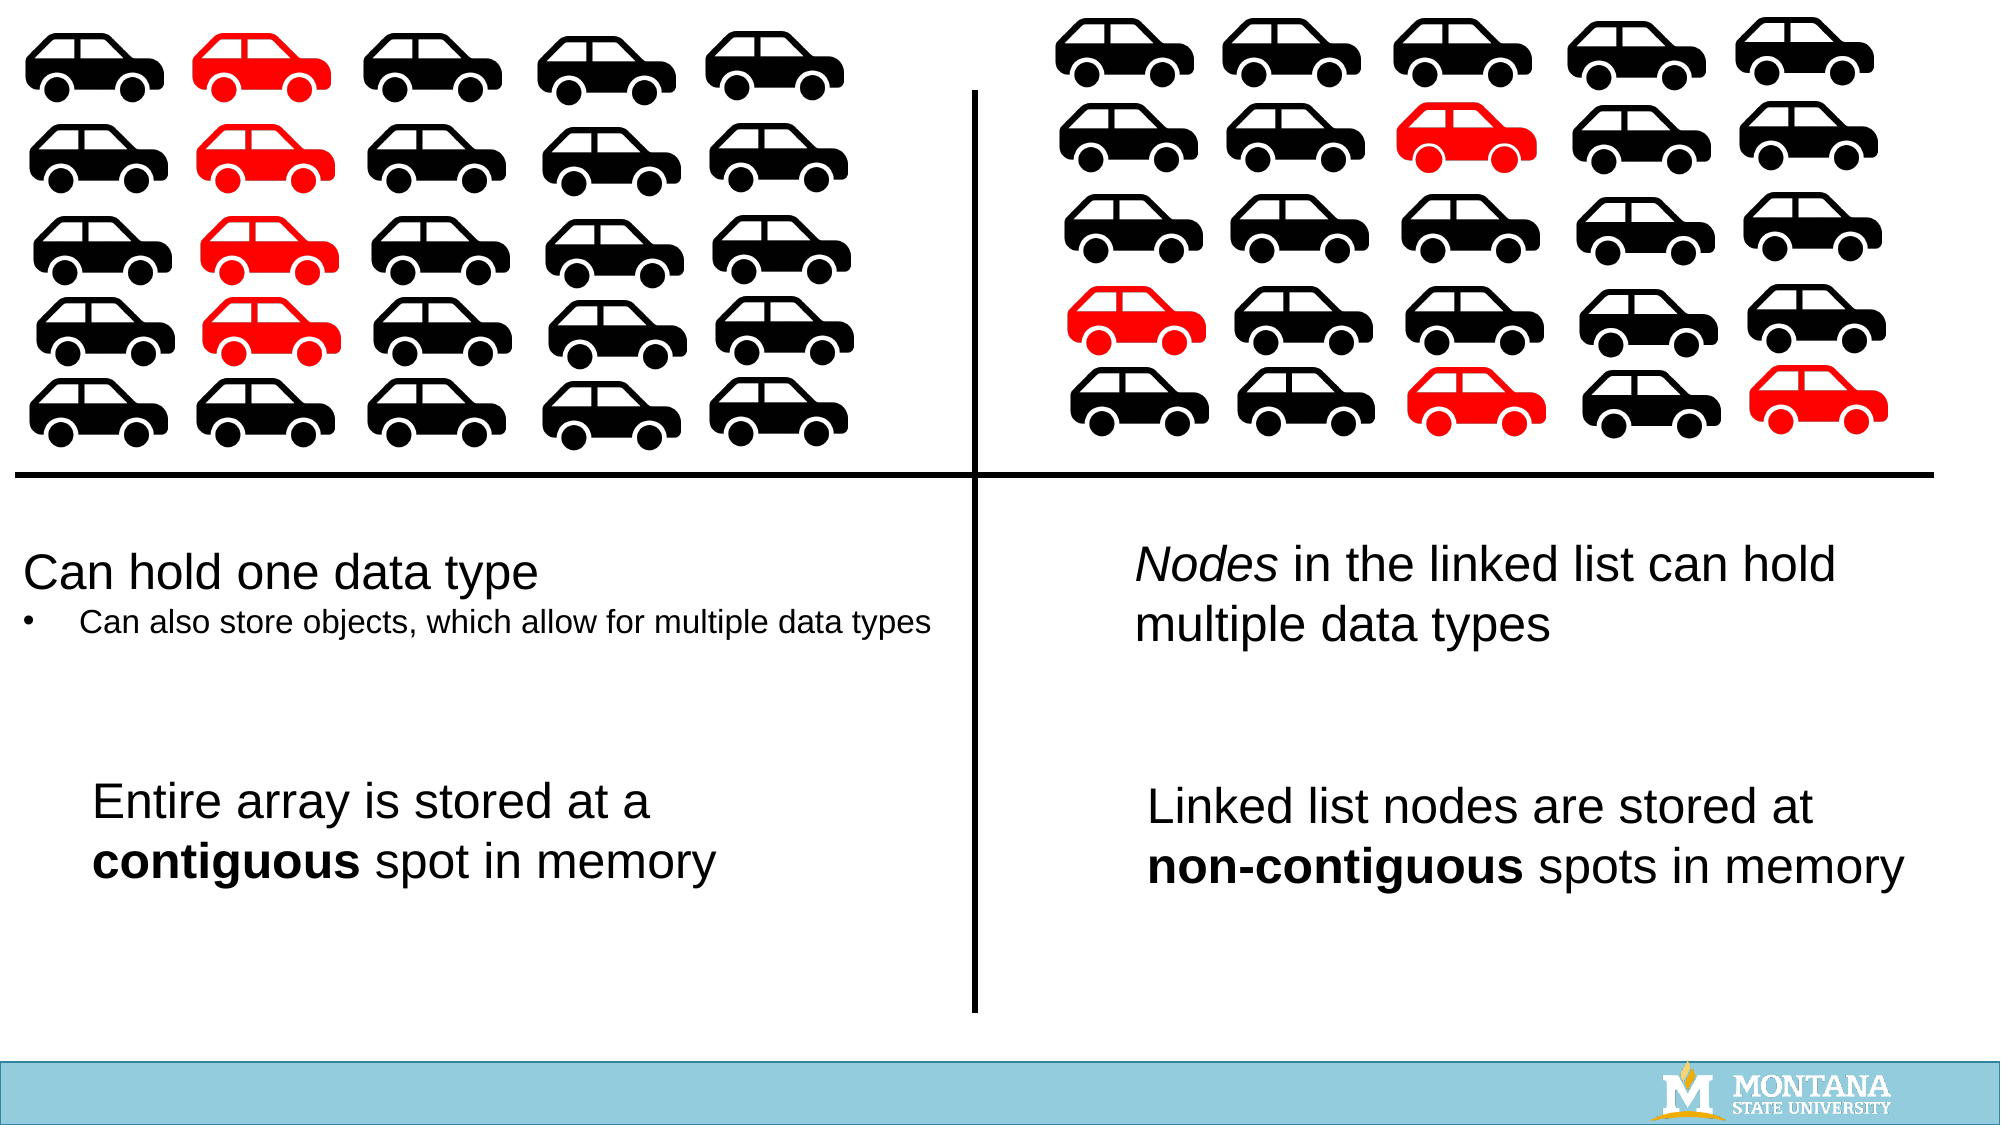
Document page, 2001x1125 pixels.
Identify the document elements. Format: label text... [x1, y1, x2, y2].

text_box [1192, 165, 1710, 416]
picture [1728, 0, 1894, 475]
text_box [1892, 1060, 2000, 1125]
picture [356, 0, 518, 489]
text_box Can hold one data type Can also store objects, which allow for multiple data types [8, 532, 949, 648]
text_box Entire array is stored at a contiguous spot in memory [77, 760, 880, 896]
text_box Nodes in the linked list can hold multiple data types [1119, 524, 1916, 659]
text_box Linked list nodes are stored at non-contiguous spots in memory [1132, 766, 1935, 902]
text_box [0, 1060, 1647, 1125]
picture [19, 0, 181, 489]
picture [531, 0, 693, 491]
picture [1401, 416, 1553, 477]
picture [1386, 0, 1546, 165]
picture [1561, 0, 1727, 480]
picture [186, 0, 347, 489]
picture [1216, 0, 1376, 165]
picture [1230, 416, 1382, 477]
picture [698, 0, 860, 487]
picture [1049, 0, 1215, 477]
picture [1649, 1060, 1892, 1122]
